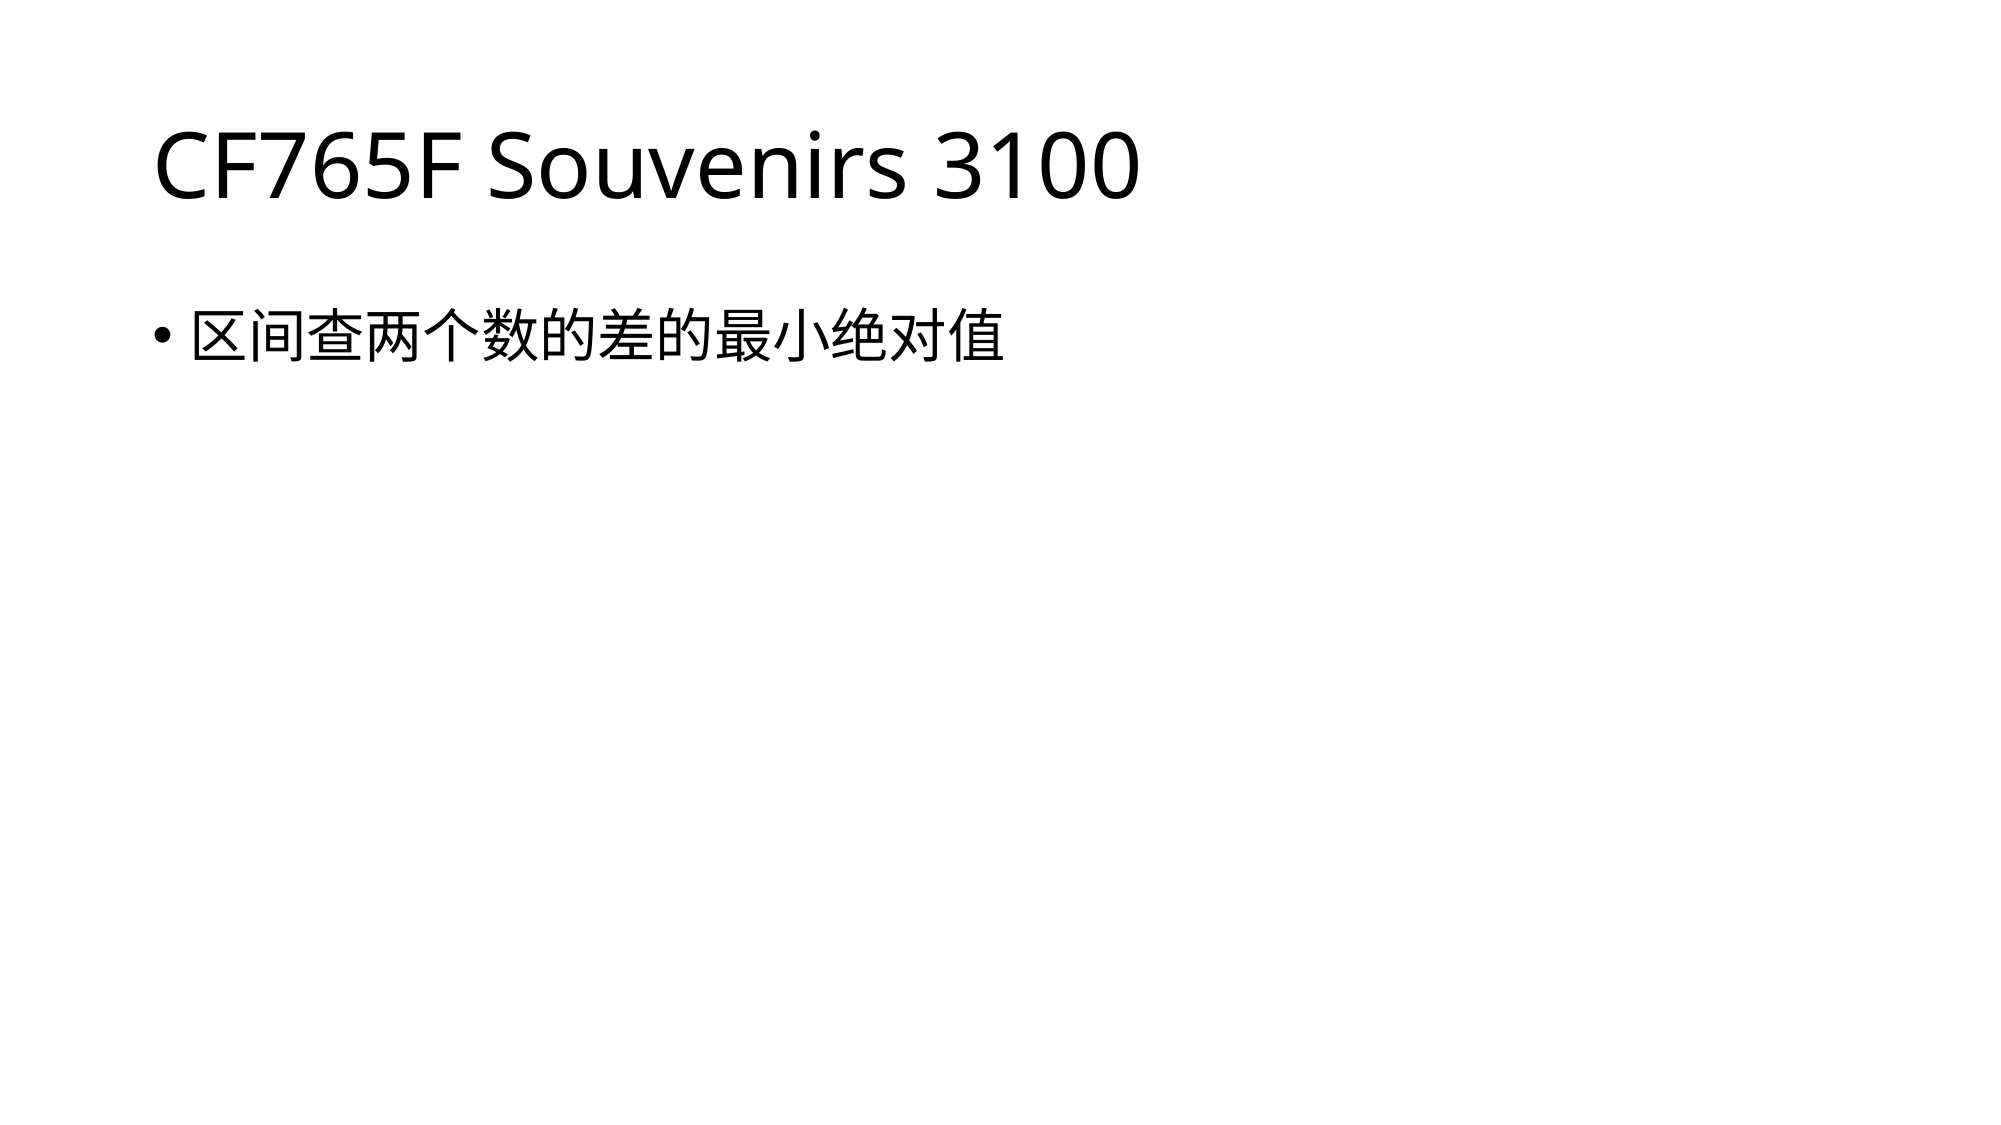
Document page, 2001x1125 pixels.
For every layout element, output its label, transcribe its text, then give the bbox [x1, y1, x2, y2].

list 区间查两个数的差的最小绝对值 [137, 299, 1863, 1014]
title CF765F Souvenirs 3100 [137, 59, 1863, 278]
